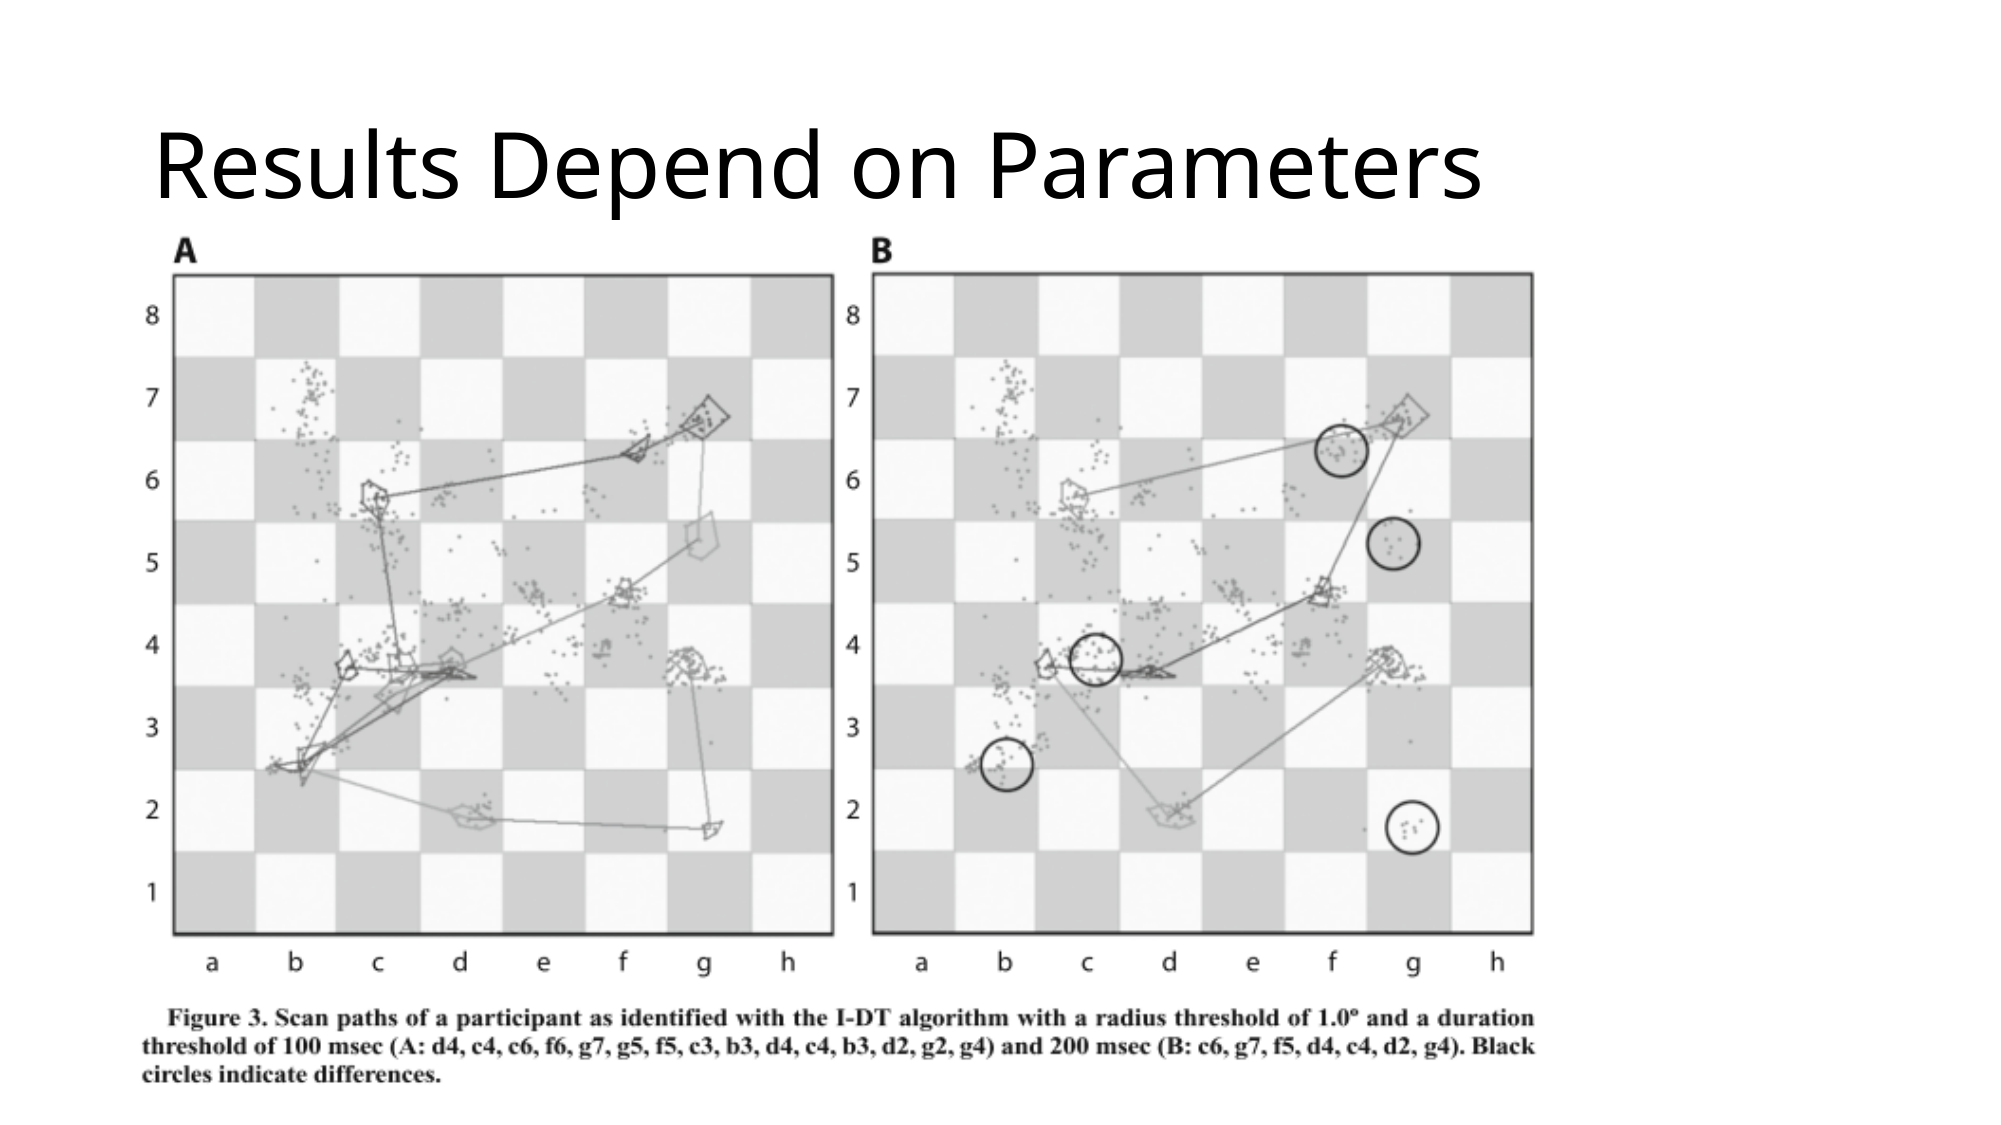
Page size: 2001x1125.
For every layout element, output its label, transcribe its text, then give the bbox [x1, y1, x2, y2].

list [137, 231, 1548, 1098]
title Results Depend on Parameters [137, 59, 1863, 278]
